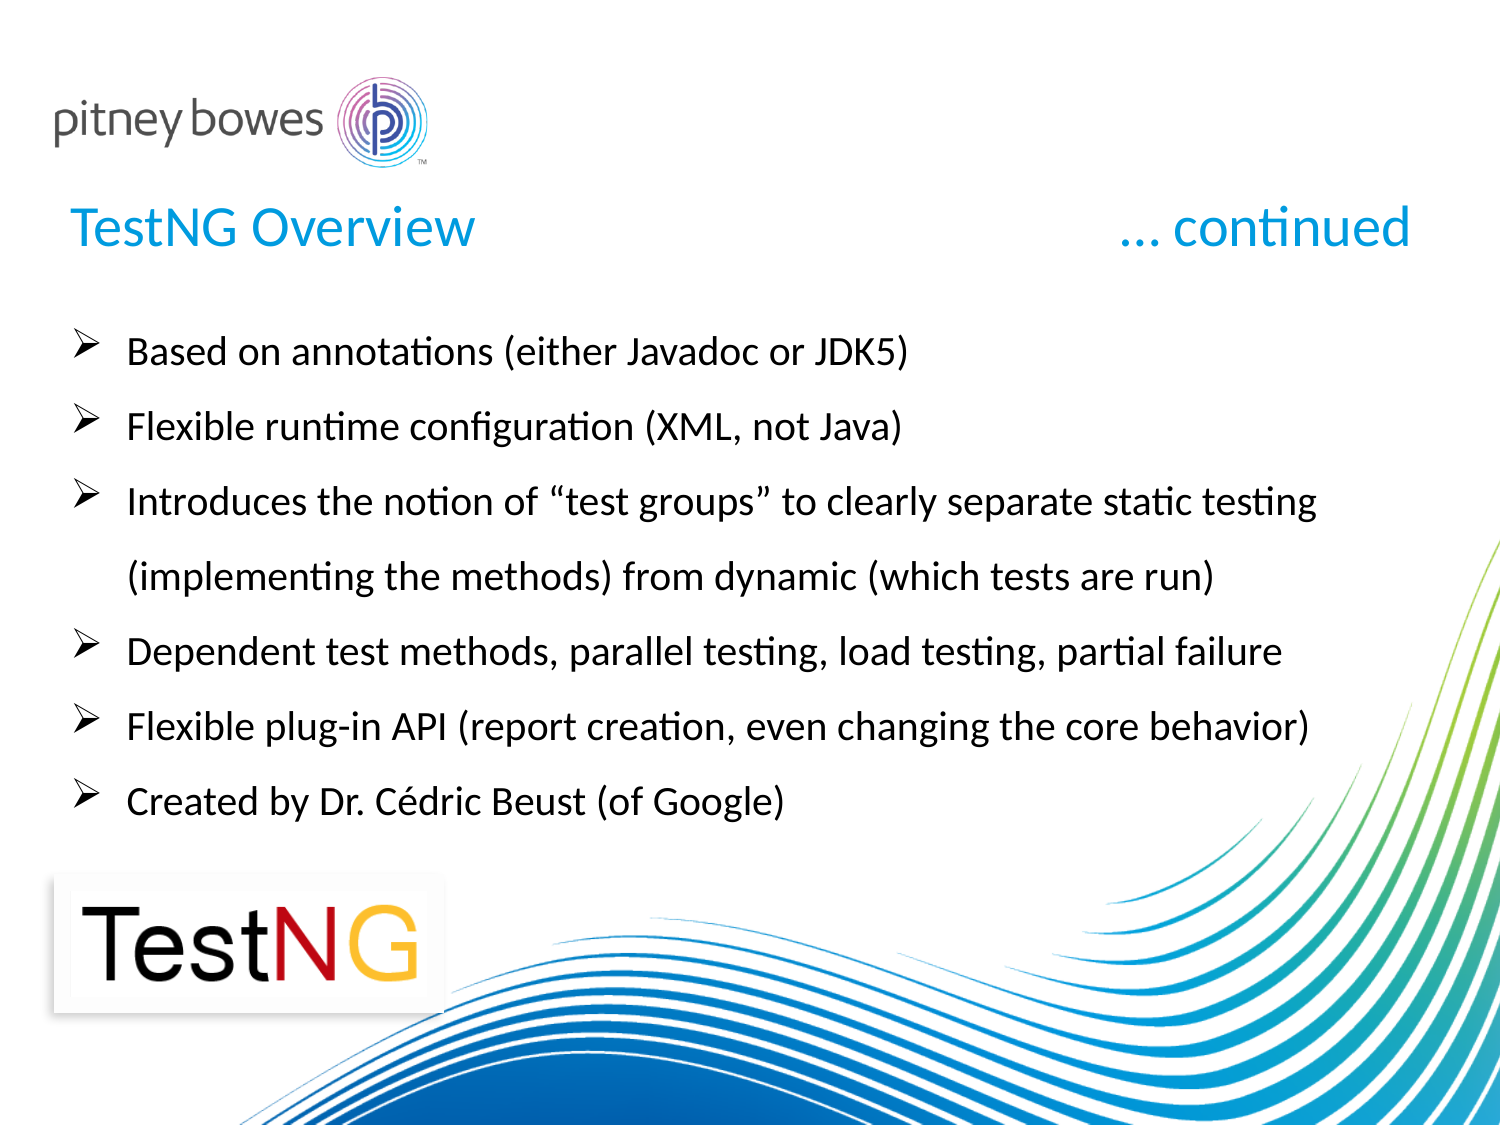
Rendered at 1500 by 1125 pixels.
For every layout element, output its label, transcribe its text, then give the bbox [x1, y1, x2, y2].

picture [0, 0, 1500, 1125]
subtitle Based on annotations (either Javadoc or JDK5) Flexible runtime configuration (XML, not Java) Introduces the notion of “test groups” to clearly separate static testing (implementing the methods) from dynamic (which tests are run) Dependent test methods, parallel testing, load testing, partial failure Flexible plug-in API (report creation, even changing the core behavior) Created by Dr. Cédric Beust (of Google) [70, 298, 1443, 977]
title TestNG Overview … continued [70, 82, 1443, 260]
